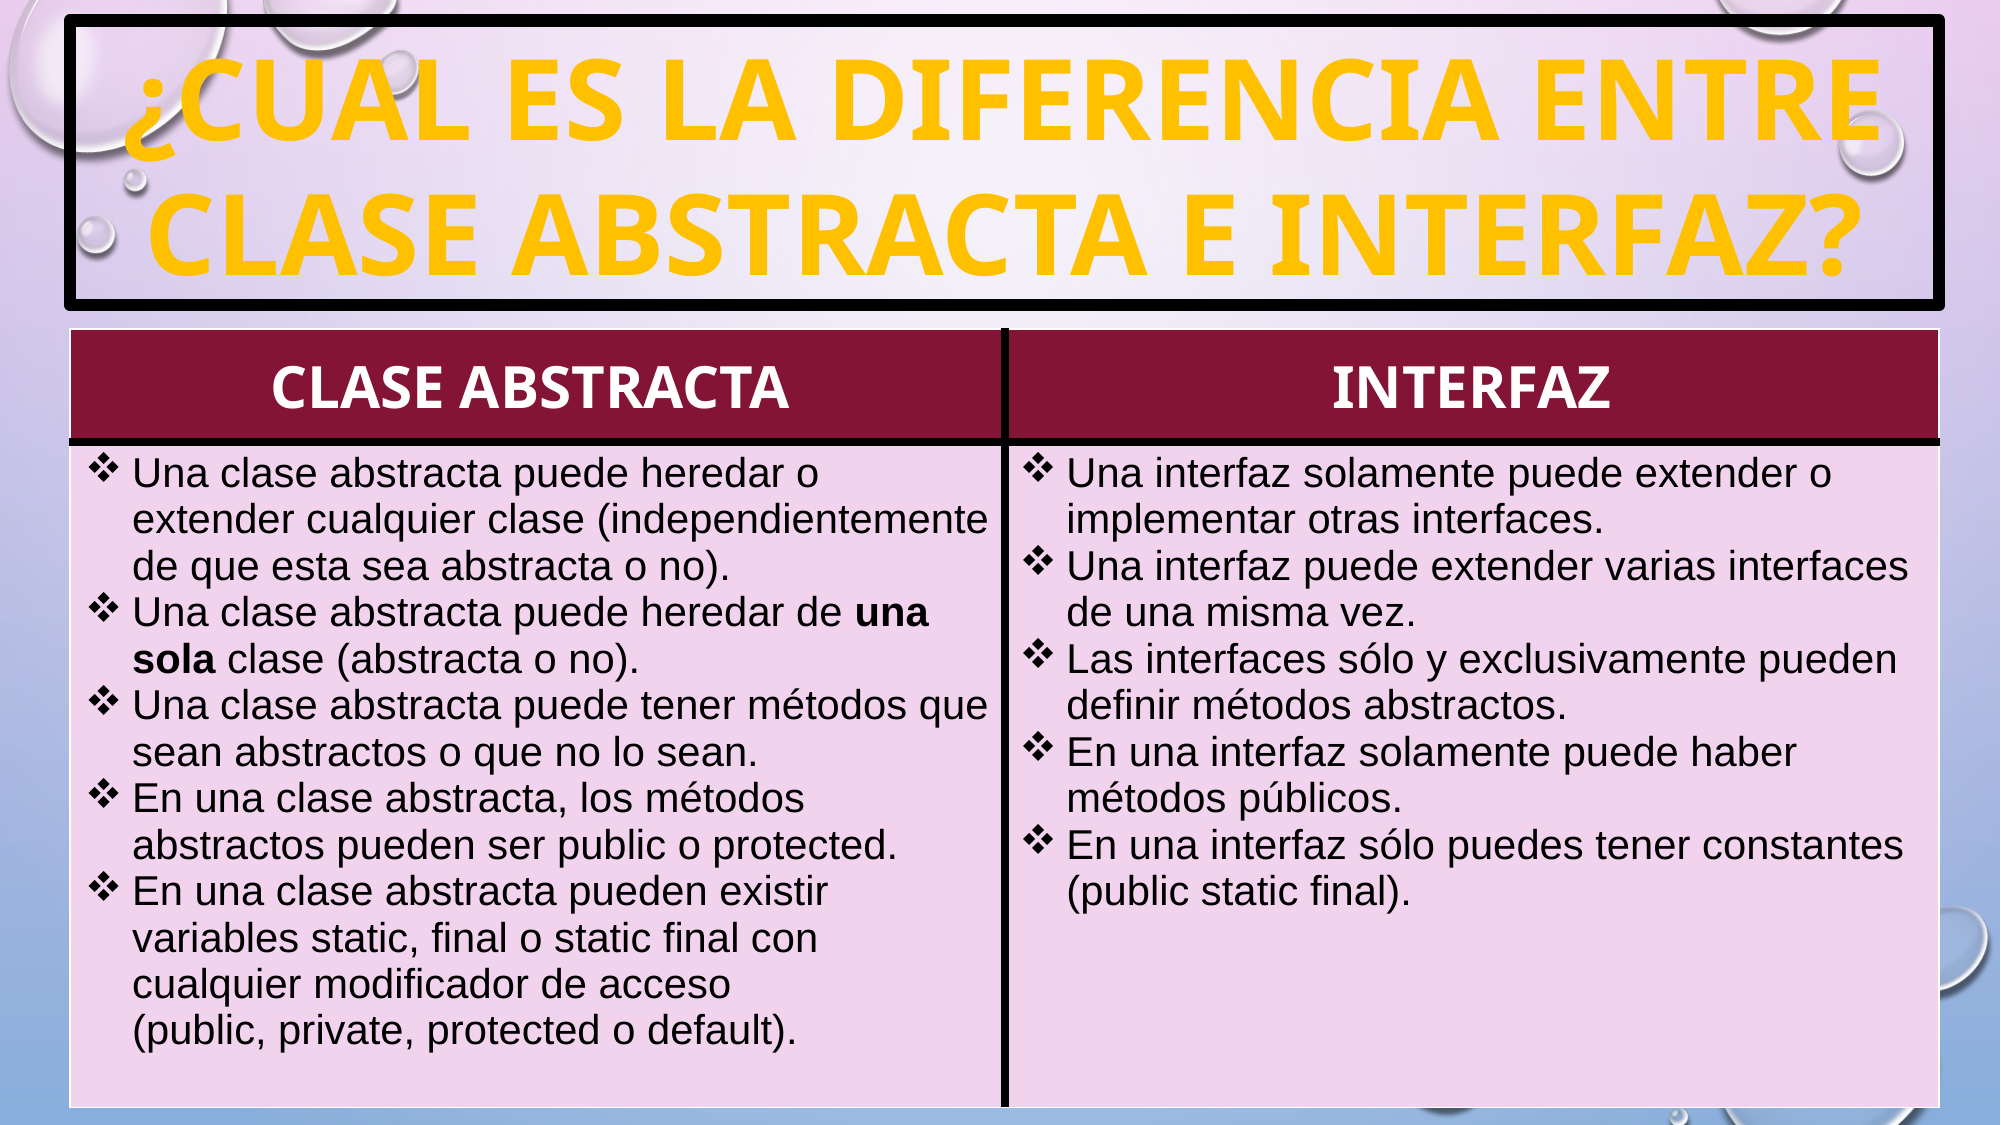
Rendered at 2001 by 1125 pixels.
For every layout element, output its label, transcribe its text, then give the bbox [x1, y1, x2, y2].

table_header INTERFAZ [1009, 330, 1938, 438]
text_box ¿CUAL ES LA DIFERENCIA ENTRE CLASE ABSTRACTA E INTERFAZ? [70, 20, 1939, 306]
picture [0, 0, 2000, 1125]
table_cell Una clase abstracta puede heredar o extender cualquier clase (independientemente de que esta sea abstracta o no). Una clase abstracta puede heredar de una sola clase (abstracta o no). Una clase abstracta puede tener métodos que sean abstractos o que no lo sean. En una clase abstracta, los métodos abstractos pueden ser public o protected. En una clase abstracta pueden existir variables static, final o static final con cualquier modificador de acceso (public, private, protected o default). [71, 446, 1001, 1107]
table_header CLASE ABSTRACTA [71, 330, 1001, 438]
table_cell Una interfaz solamente puede extender o implementar otras interfaces. Una interfaz puede extender varias interfaces de una misma vez. Las interfaces sólo y exclusivamente pueden definir métodos abstractos. En una interfaz solamente puede haber métodos públicos. En una interfaz sólo puedes tener constantes (public static final). [1009, 446, 1938, 1107]
